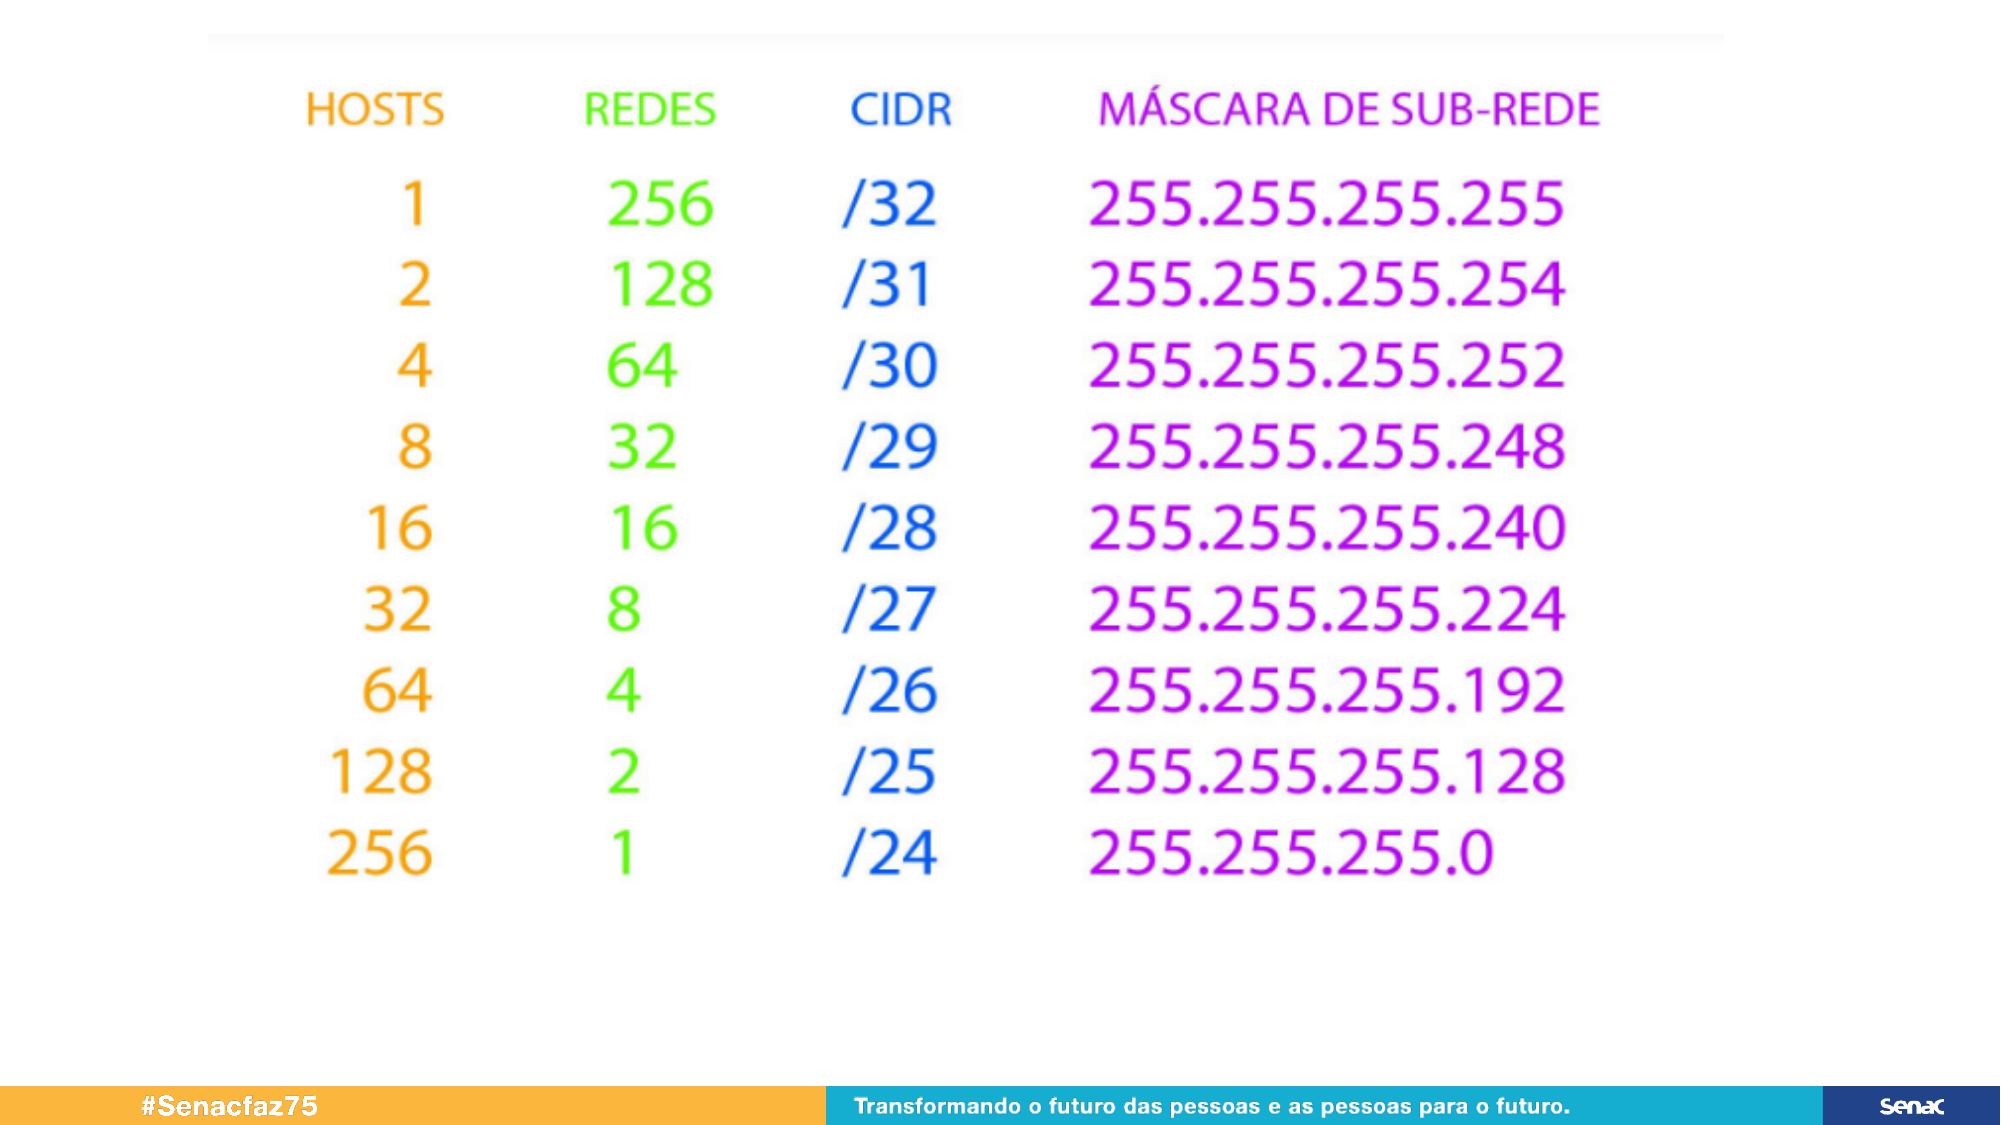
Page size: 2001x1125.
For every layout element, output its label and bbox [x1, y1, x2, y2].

picture [208, 34, 1724, 936]
picture [0, 1078, 2000, 1125]
